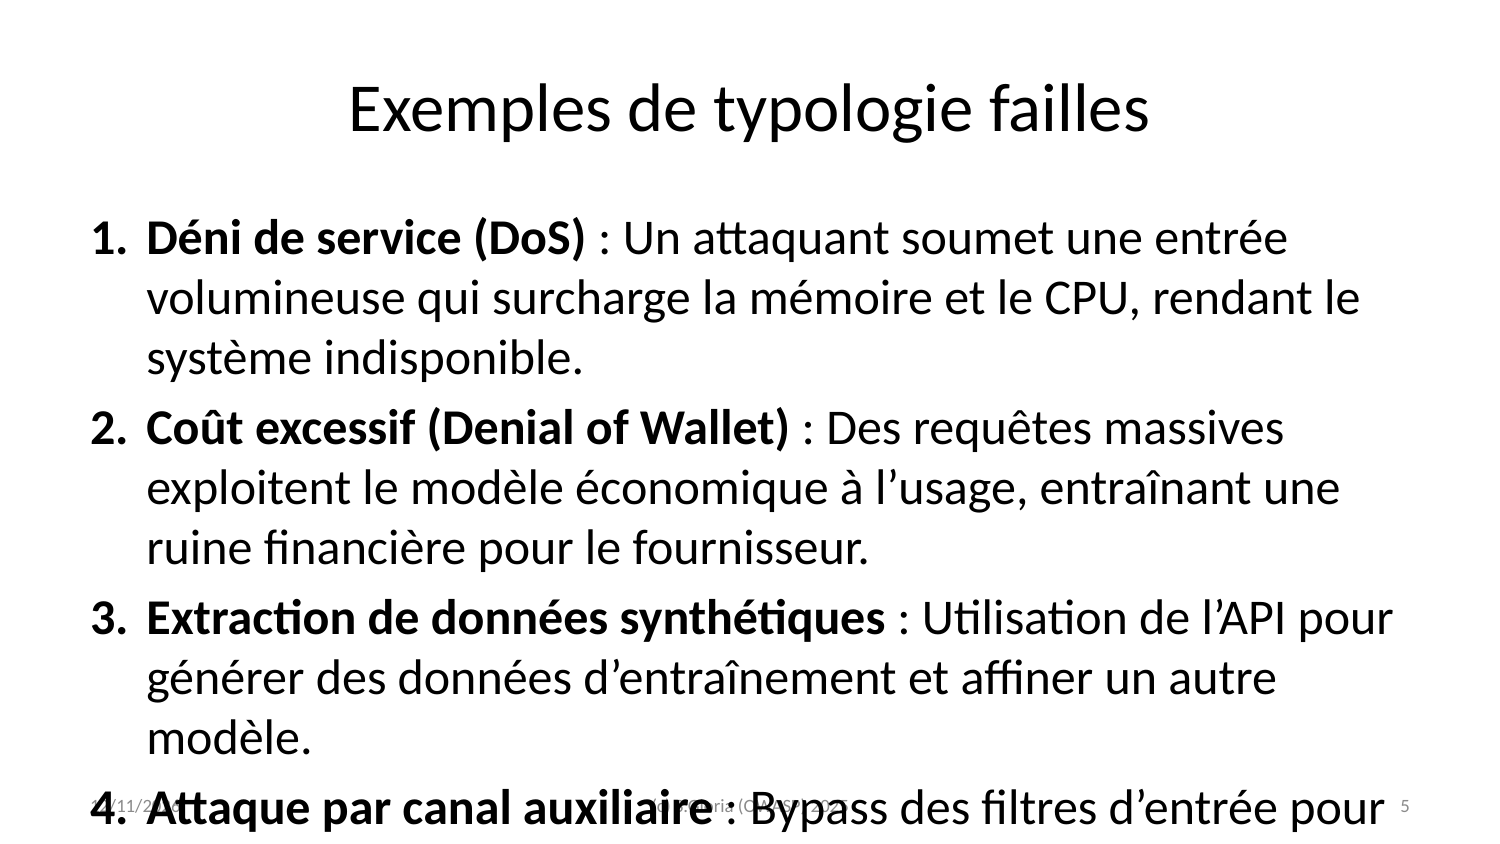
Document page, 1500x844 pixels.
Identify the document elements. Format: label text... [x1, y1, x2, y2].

title Exemples de typologie failles [75, 33, 1425, 175]
slide_number ‹#› [1074, 782, 1425, 827]
footer (c) S.Gioria (OWASP) 2025 [512, 782, 988, 827]
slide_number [75, 782, 425, 827]
list Déni de service (DoS) : Un attaquant soumet une entrée volumineuse qui surcharge la mémoire et le CPU, rendant le système indisponible. Coût excessif (Denial of Wallet) : Des requêtes massives exploitent le modèle économique à l’usage, entraînant une ruine financière pour le fournisseur. Extraction de données synthétiques : Utilisation de l’API pour générer des données d’entraînement et affiner un autre modèle. Attaque par canal auxiliaire : Bypass des filtres d’entrée pour récupérer des informations critiques sur le modèle. [75, 196, 1425, 754]
